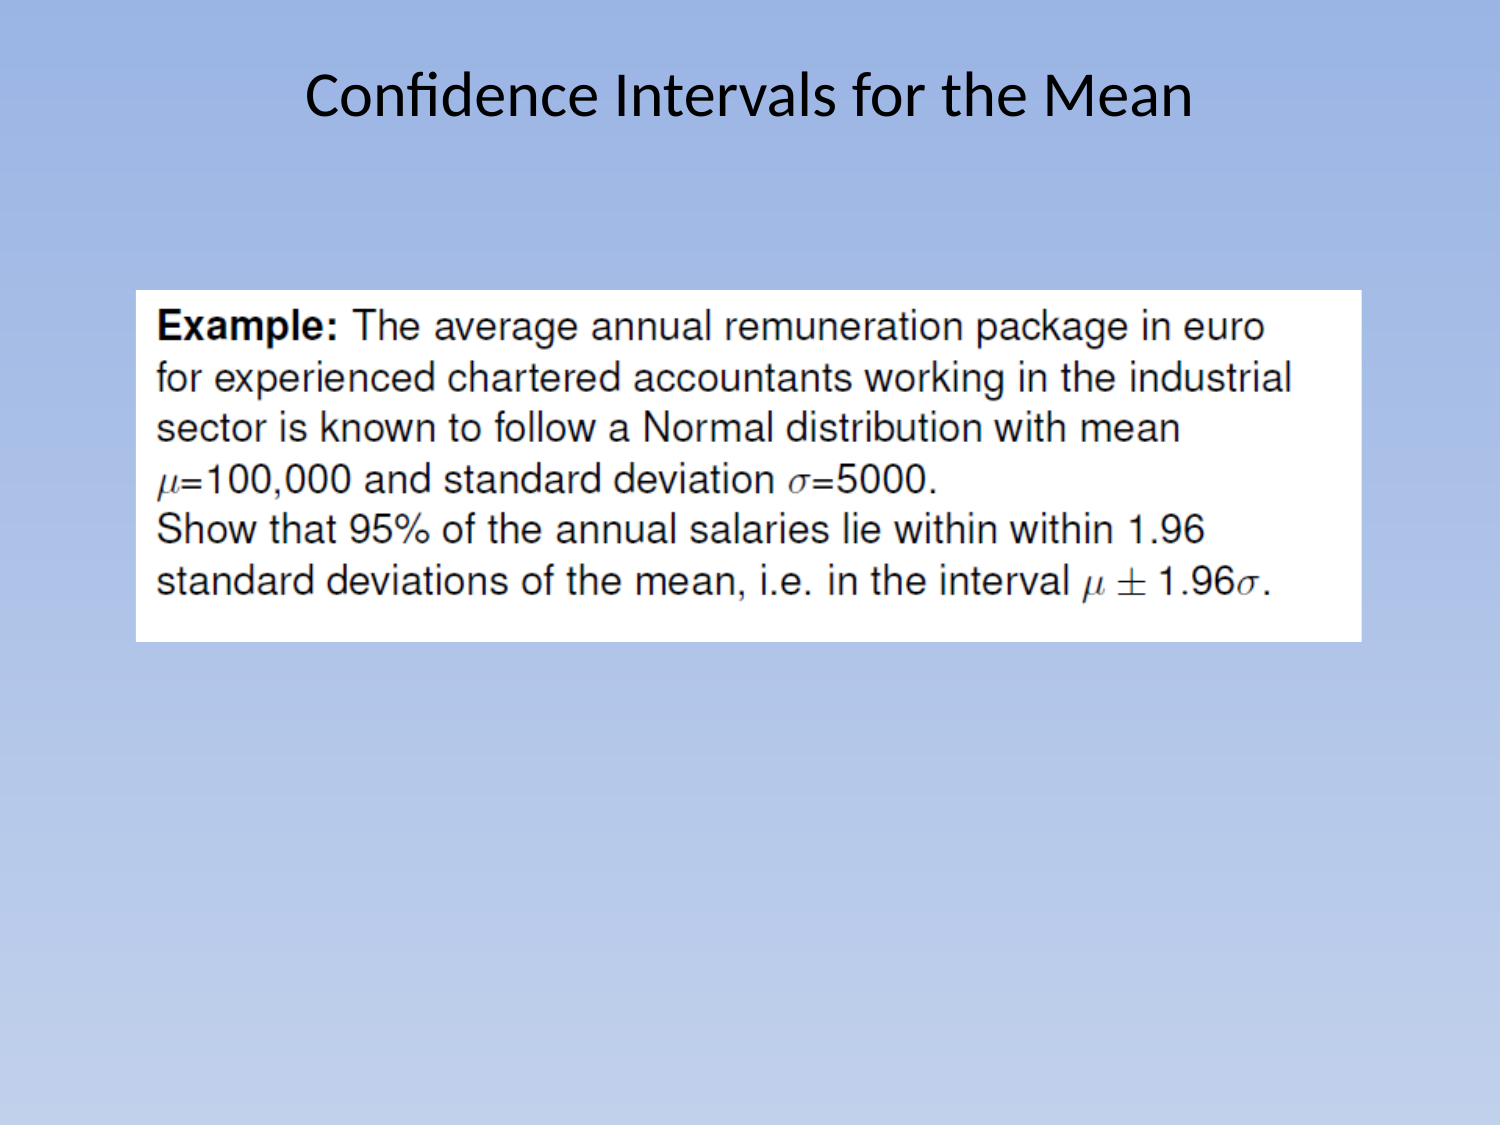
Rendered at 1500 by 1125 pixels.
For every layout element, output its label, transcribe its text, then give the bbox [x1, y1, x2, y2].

title Confidence Intervals for the Mean [75, 45, 1425, 138]
picture [135, 290, 1362, 642]
